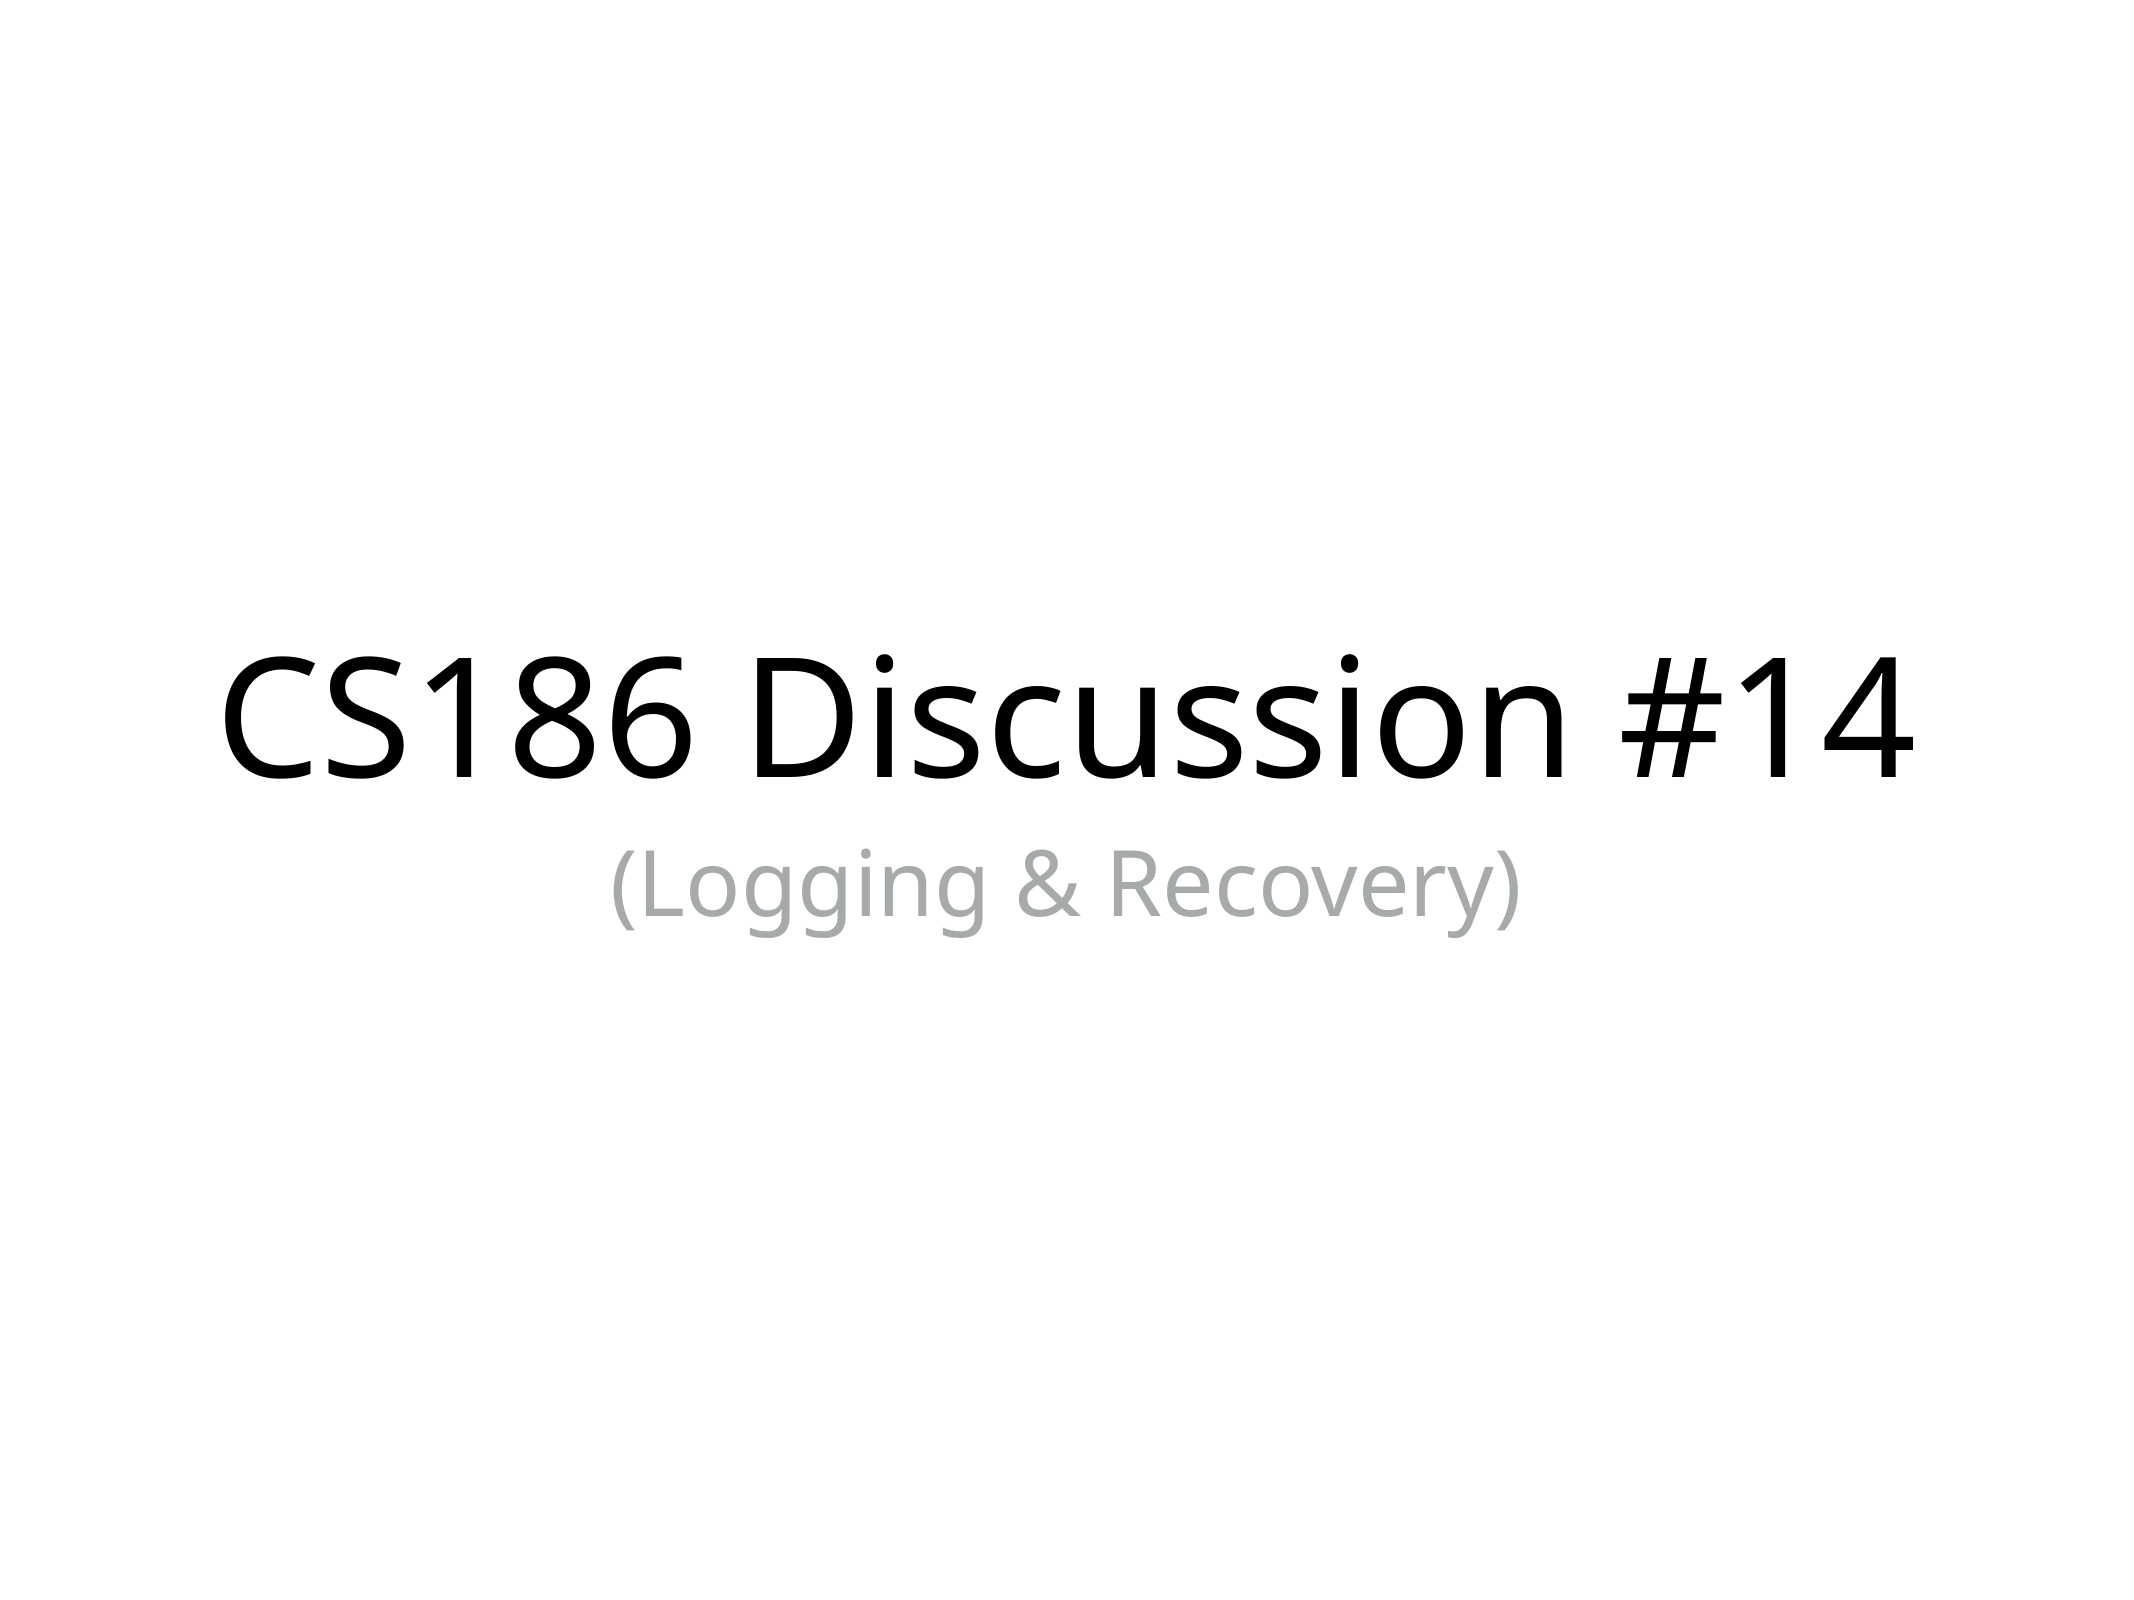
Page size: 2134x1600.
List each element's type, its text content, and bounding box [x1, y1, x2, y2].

title CS186 Discussion #14 [207, 268, 1926, 811]
list (Logging & Recovery) [207, 824, 1926, 1011]
